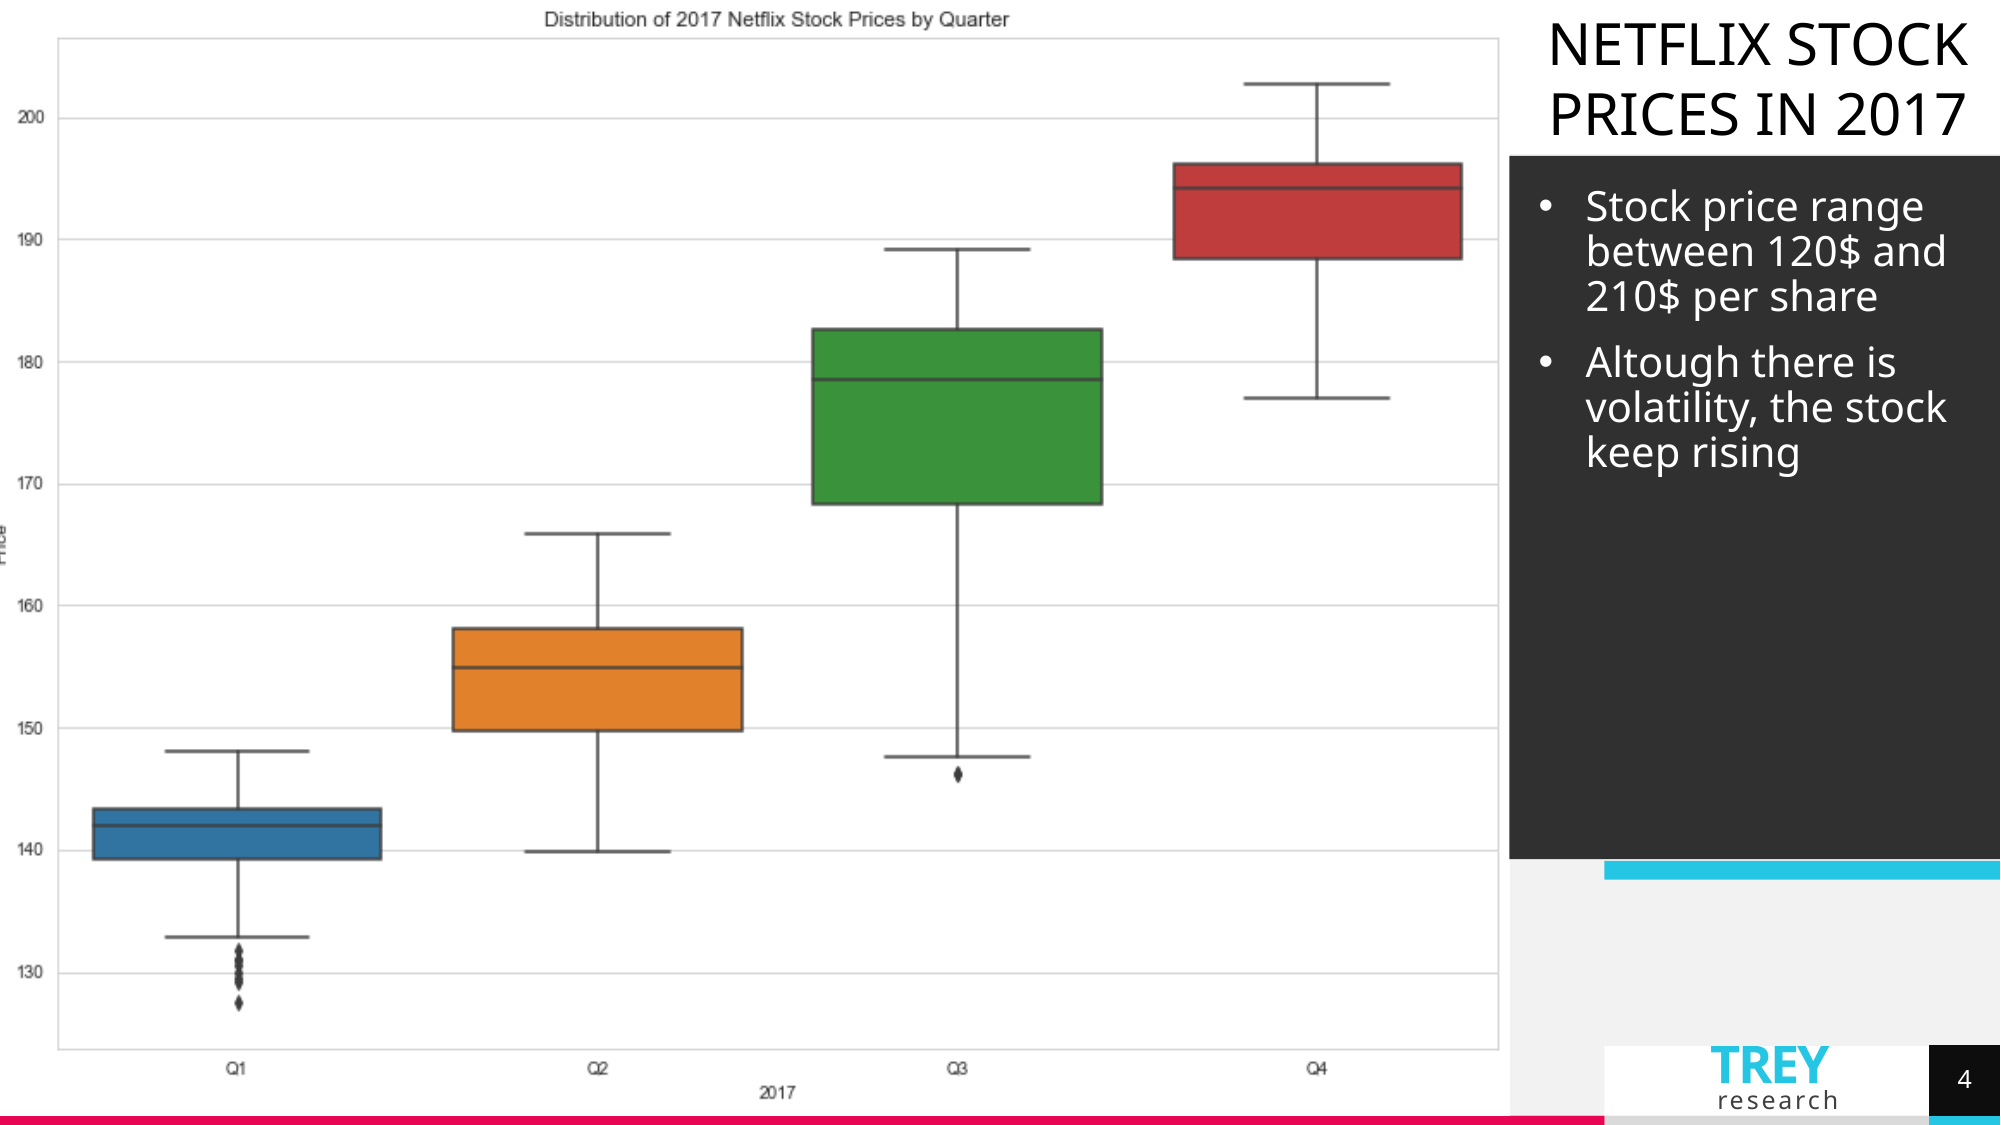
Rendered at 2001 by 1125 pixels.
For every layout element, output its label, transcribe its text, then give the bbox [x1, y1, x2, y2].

slide_number 4 [1929, 1045, 2000, 1116]
list Stock price range between 120$ and 210$ per share Altough there is volatility, the stock keep rising [1510, 155, 2000, 860]
picture [0, 0, 1510, 1116]
text_box NETFLIX STOCK PRICES IN 2017 [1510, 0, 2000, 155]
